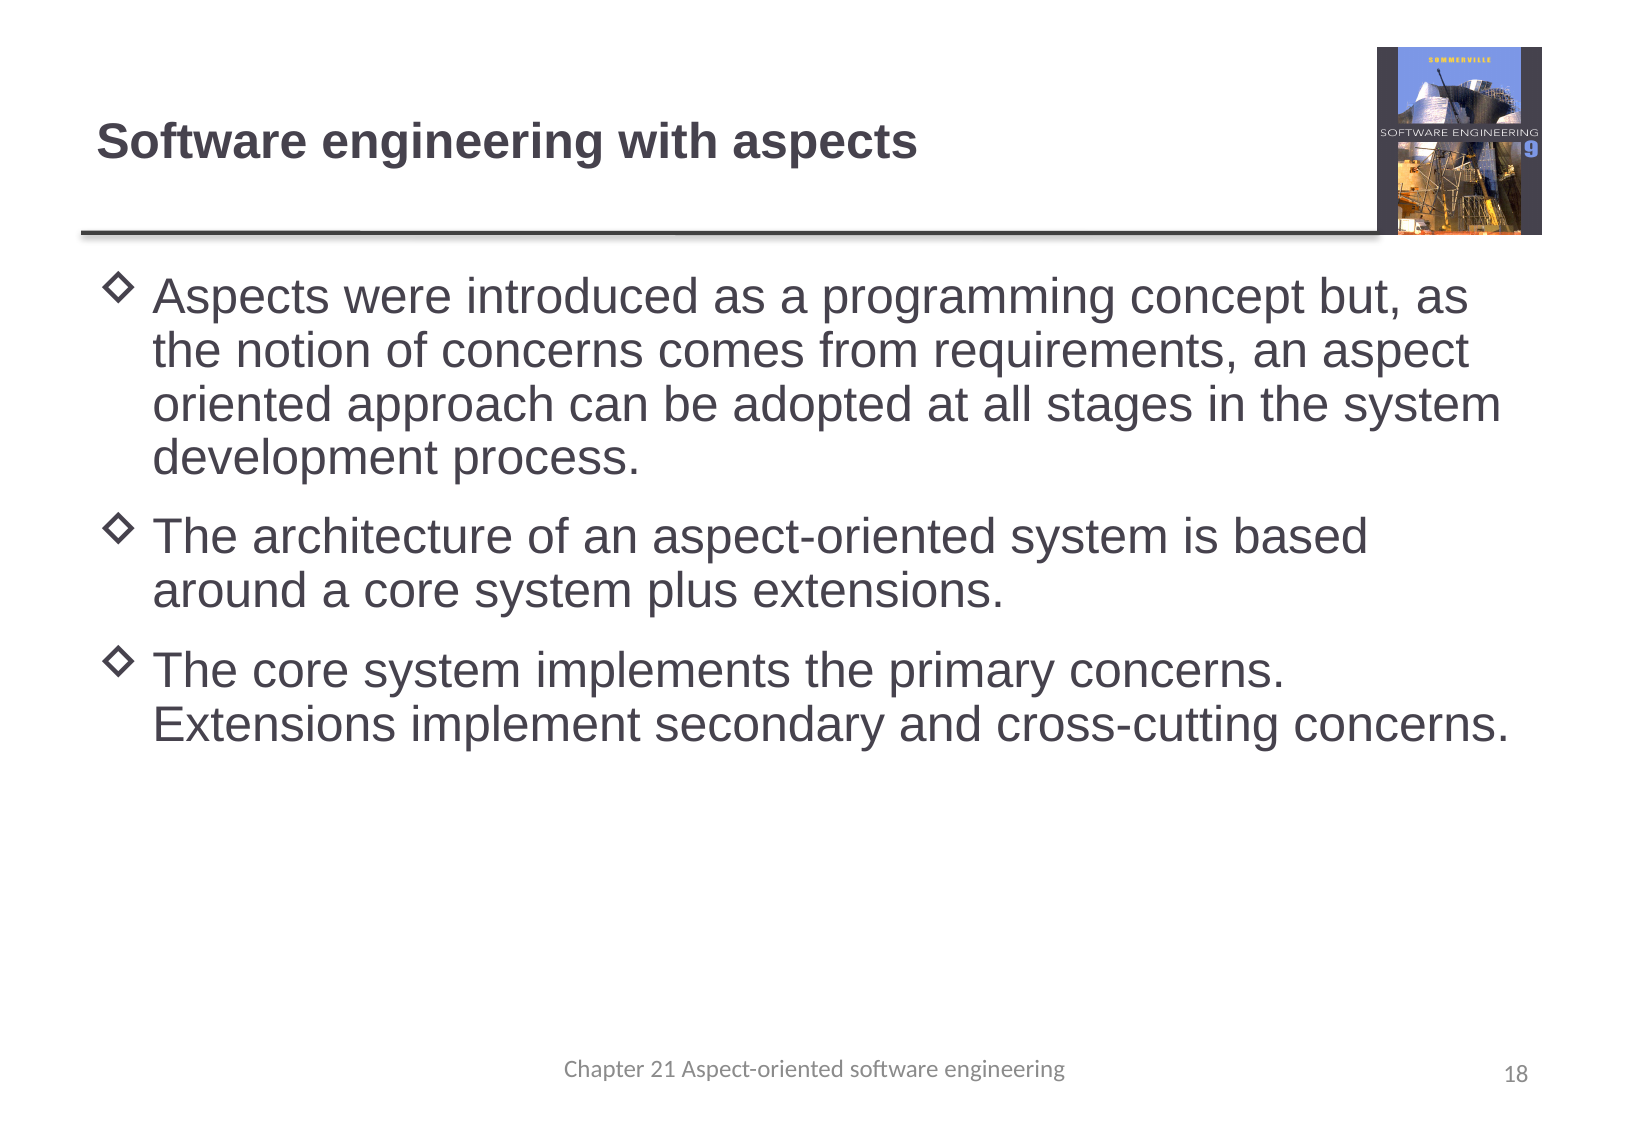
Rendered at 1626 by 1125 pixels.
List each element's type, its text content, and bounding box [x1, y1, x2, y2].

title Software engineering with aspects [80, 44, 1378, 233]
list Aspects were introduced as a programming concept but, as the notion of concerns comes from requirements, an aspect oriented approach can be adopted at all stages in the system development process. The architecture of an aspect-oriented system is based around a core system plus extensions. The core system implements the primary concerns. Extensions implement secondary and cross-cutting concerns. [81, 262, 1544, 1005]
footer Chapter 21 Aspect-oriented software engineering [505, 1037, 1125, 1098]
slide_number 18 [1164, 1042, 1544, 1103]
picture [1378, 47, 1542, 235]
